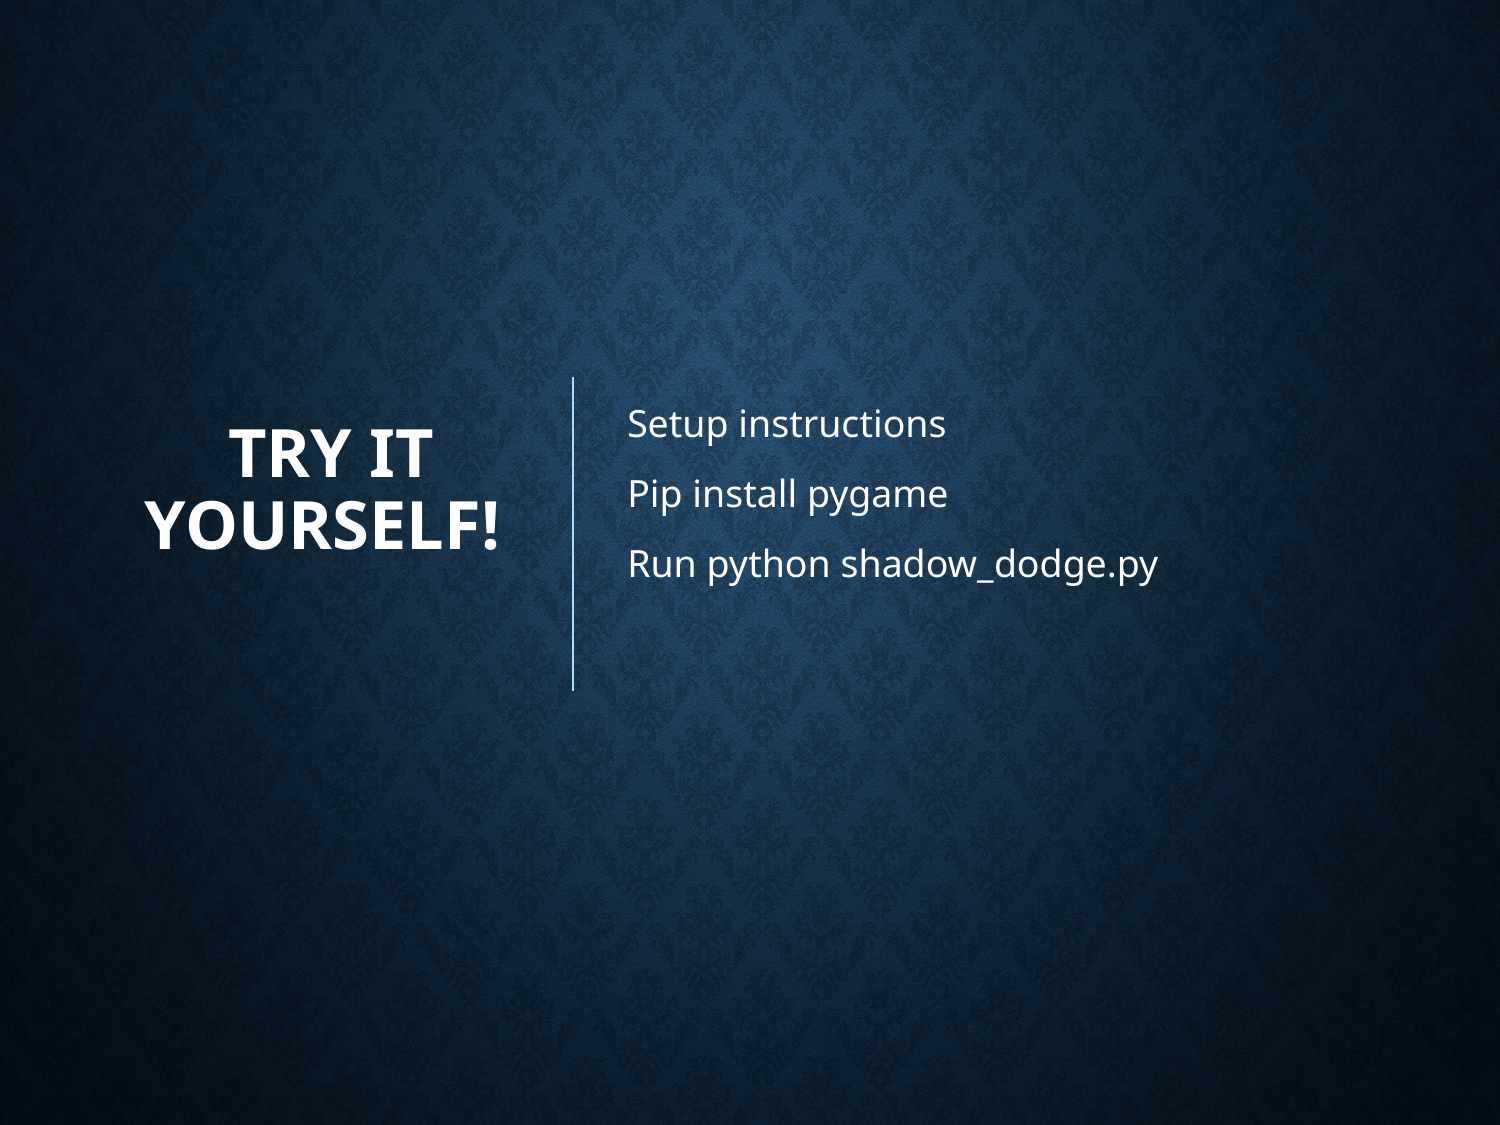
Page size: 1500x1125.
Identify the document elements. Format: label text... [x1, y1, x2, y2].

list Setup instructions Pip install pygame Run python shadow_dodge.py [612, 31, 1451, 949]
text_box [0, 0, 1500, 1125]
title Try It Yourself! [112, 152, 533, 910]
